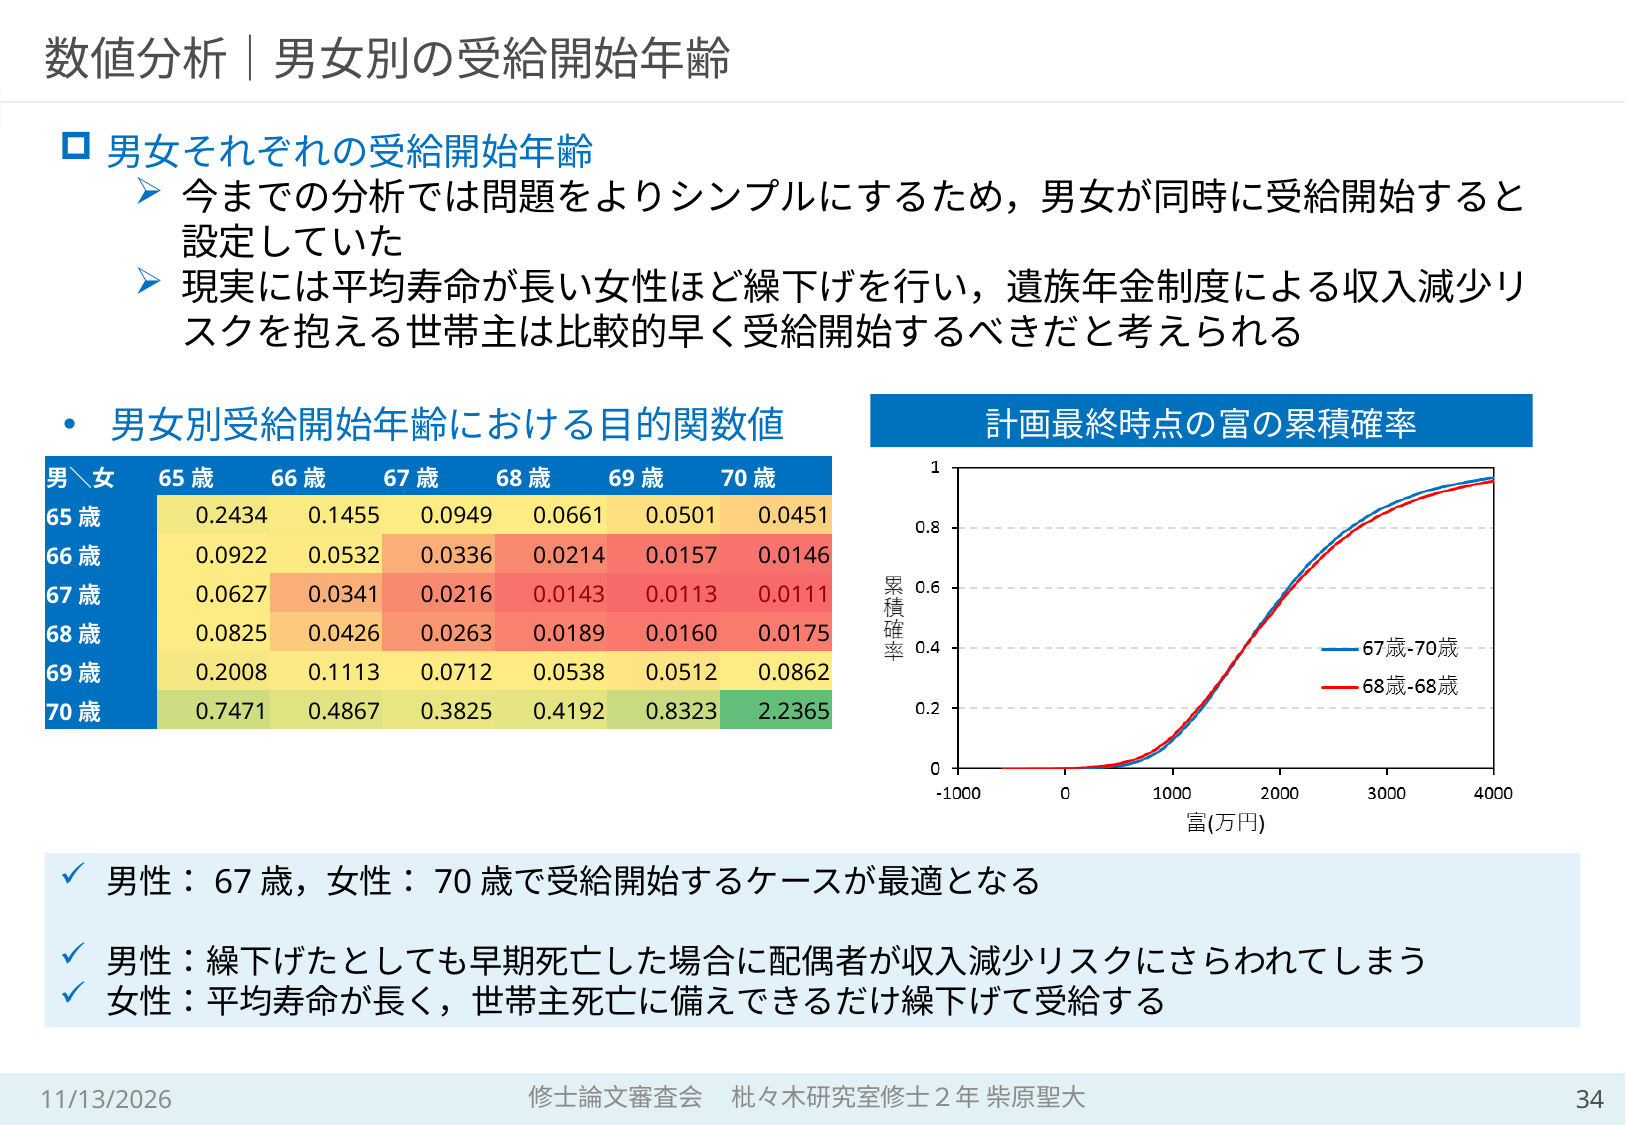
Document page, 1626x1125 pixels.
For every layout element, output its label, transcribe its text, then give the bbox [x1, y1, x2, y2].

table_cell 0.2008 [157, 651, 270, 690]
table_cell 0.7471 [157, 690, 270, 729]
table_cell 0.0146 [720, 534, 832, 573]
table_cell 0.0451 [720, 495, 832, 534]
slide_number 34 [1225, 1085, 1605, 1116]
table_cell 0.8323 [607, 690, 720, 729]
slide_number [24, 1084, 390, 1117]
table_cell 0.0512 [607, 651, 720, 690]
table_cell 0.0532 [270, 534, 382, 573]
table_cell 0.0426 [270, 612, 382, 651]
table_cell 0.0862 [720, 651, 832, 690]
table_cell 0.0160 [607, 612, 720, 651]
text_box 男性：67歳，女性：70歳で受給開始するケースが最適となる 男性：繰下げたとしても早期死亡した場合に配偶者が収入減少リスクにさらわれてしまう 女性：平均寿命が長く，世帯主死亡に備えできるだけ繰下げて受給する [44, 853, 1581, 1028]
picture [870, 446, 1533, 844]
table_header 男＼女 [45, 456, 157, 495]
table_header 65歳 [157, 456, 270, 495]
table_header 68歳 [495, 456, 607, 495]
table_cell 0.1455 [270, 495, 382, 534]
text_box 男女それぞれの受給開始年齢 今までの分析では問題をよりシンプルにするため，男女が同時に受給開始すると設定していた 現実には平均寿命が長い女性ほど繰下げを行い，遺族年金制度による収入減少リスクを抱える世帯主は比較的早く受給開始するべきだと考えられる [44, 120, 1581, 361]
table_cell 65歳 [45, 495, 157, 534]
table_cell 0.4192 [495, 690, 607, 729]
text_box 計画最終時点の富の累積確率 [870, 394, 1533, 445]
table_cell 69歳 [45, 651, 157, 690]
table_cell 0.0922 [157, 534, 270, 573]
table_cell 0.0825 [157, 612, 270, 651]
table_cell 0.0263 [382, 612, 495, 651]
text_box 男女別受給開始年齢における目的関数値 [48, 393, 801, 454]
table_cell 0.0538 [495, 651, 607, 690]
table_cell 0.0113 [607, 573, 720, 612]
table_header 70歳 [720, 456, 832, 495]
table_cell 0.3825 [382, 690, 495, 729]
table_header 69歳 [607, 456, 720, 495]
table_header 67歳 [382, 456, 495, 495]
table_cell 0.0341 [270, 573, 382, 612]
table_cell 0.0501 [607, 495, 720, 534]
table_header 66歳 [270, 456, 382, 495]
table_cell 0.0157 [607, 534, 720, 573]
table_cell 0.4867 [270, 690, 382, 729]
table_cell 0.0661 [495, 495, 607, 534]
table_cell 0.0949 [382, 495, 495, 534]
table_cell 70歳 [45, 690, 157, 729]
table_cell 0.0216 [382, 573, 495, 612]
footer 修士論文審査会 枇々木研究室修士２年 柴原聖大 [390, 1082, 1226, 1117]
table_cell 67歳 [45, 573, 157, 612]
table_cell 0.0175 [720, 612, 832, 651]
table_cell 0.0627 [157, 573, 270, 612]
table_cell 0.0214 [495, 534, 607, 573]
table_cell 68歳 [45, 612, 157, 651]
title 数値分析｜男女別の受給開始年齢 [44, 25, 1581, 90]
table_cell 0.0712 [382, 651, 495, 690]
table_cell 0.0143 [495, 573, 607, 612]
table_cell 0.0111 [720, 573, 832, 612]
table_cell 0.1113 [270, 651, 382, 690]
table_cell 0.0336 [382, 534, 495, 573]
table_cell 66歳 [45, 534, 157, 573]
table_cell 0.2434 [157, 495, 270, 534]
table_cell 2.2365 [720, 690, 832, 729]
table_cell 0.0189 [495, 612, 607, 651]
